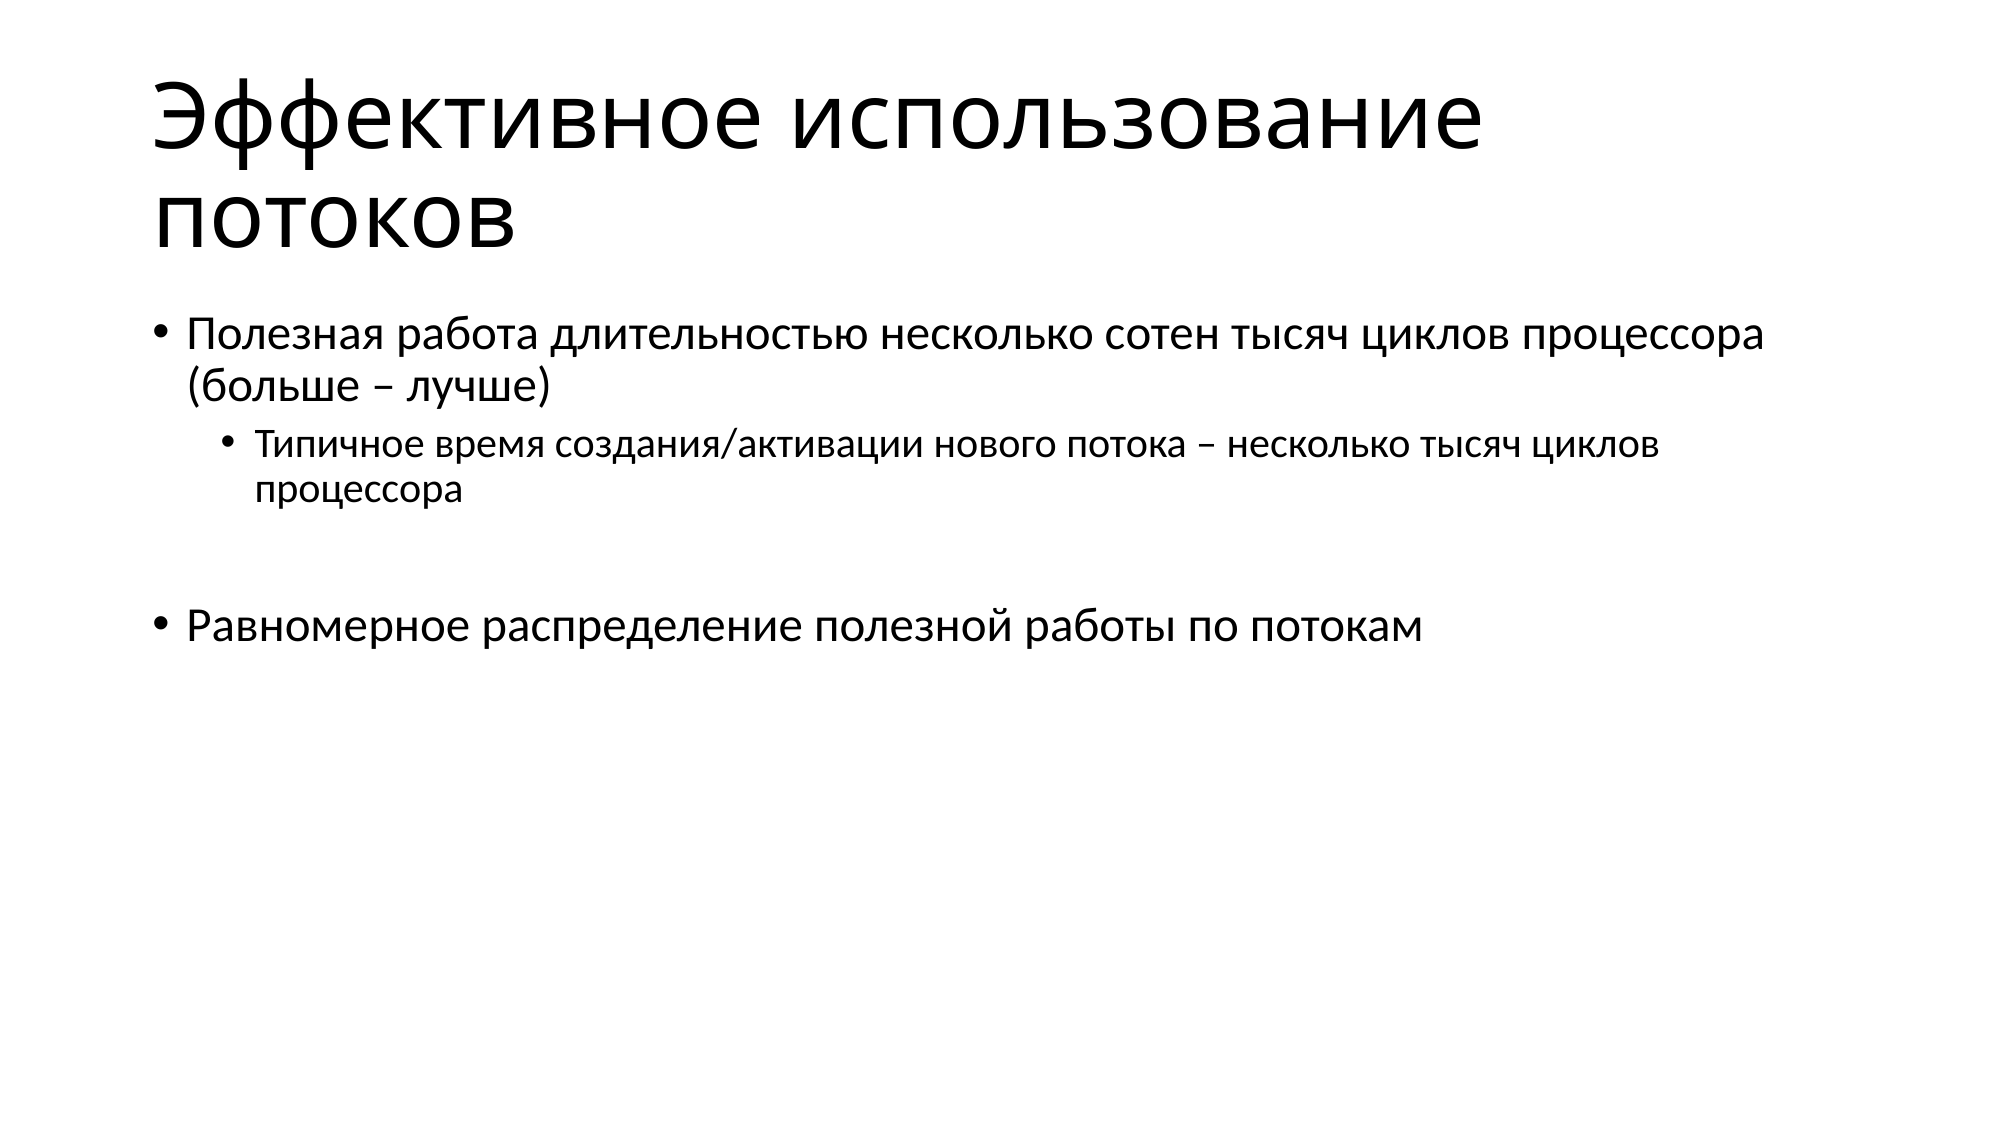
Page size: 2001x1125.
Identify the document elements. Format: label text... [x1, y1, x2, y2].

title Эффективное использование потоков [137, 59, 1863, 278]
list Полезная работа длительностью несколько сотен тысяч циклов процессора (больше – лучше) Типичное время создания/активации нового потока – несколько тысяч циклов процессора Равномерное распределение полезной работы по потокам Облегчает достижение равномерной загрузки физических процессоров Фиксированное распределение потоков по физическим процессорам thread pinning a.k.a. affinity антоним – «миграция потоков» Улучшает использование кэшей [137, 299, 1863, 1014]
